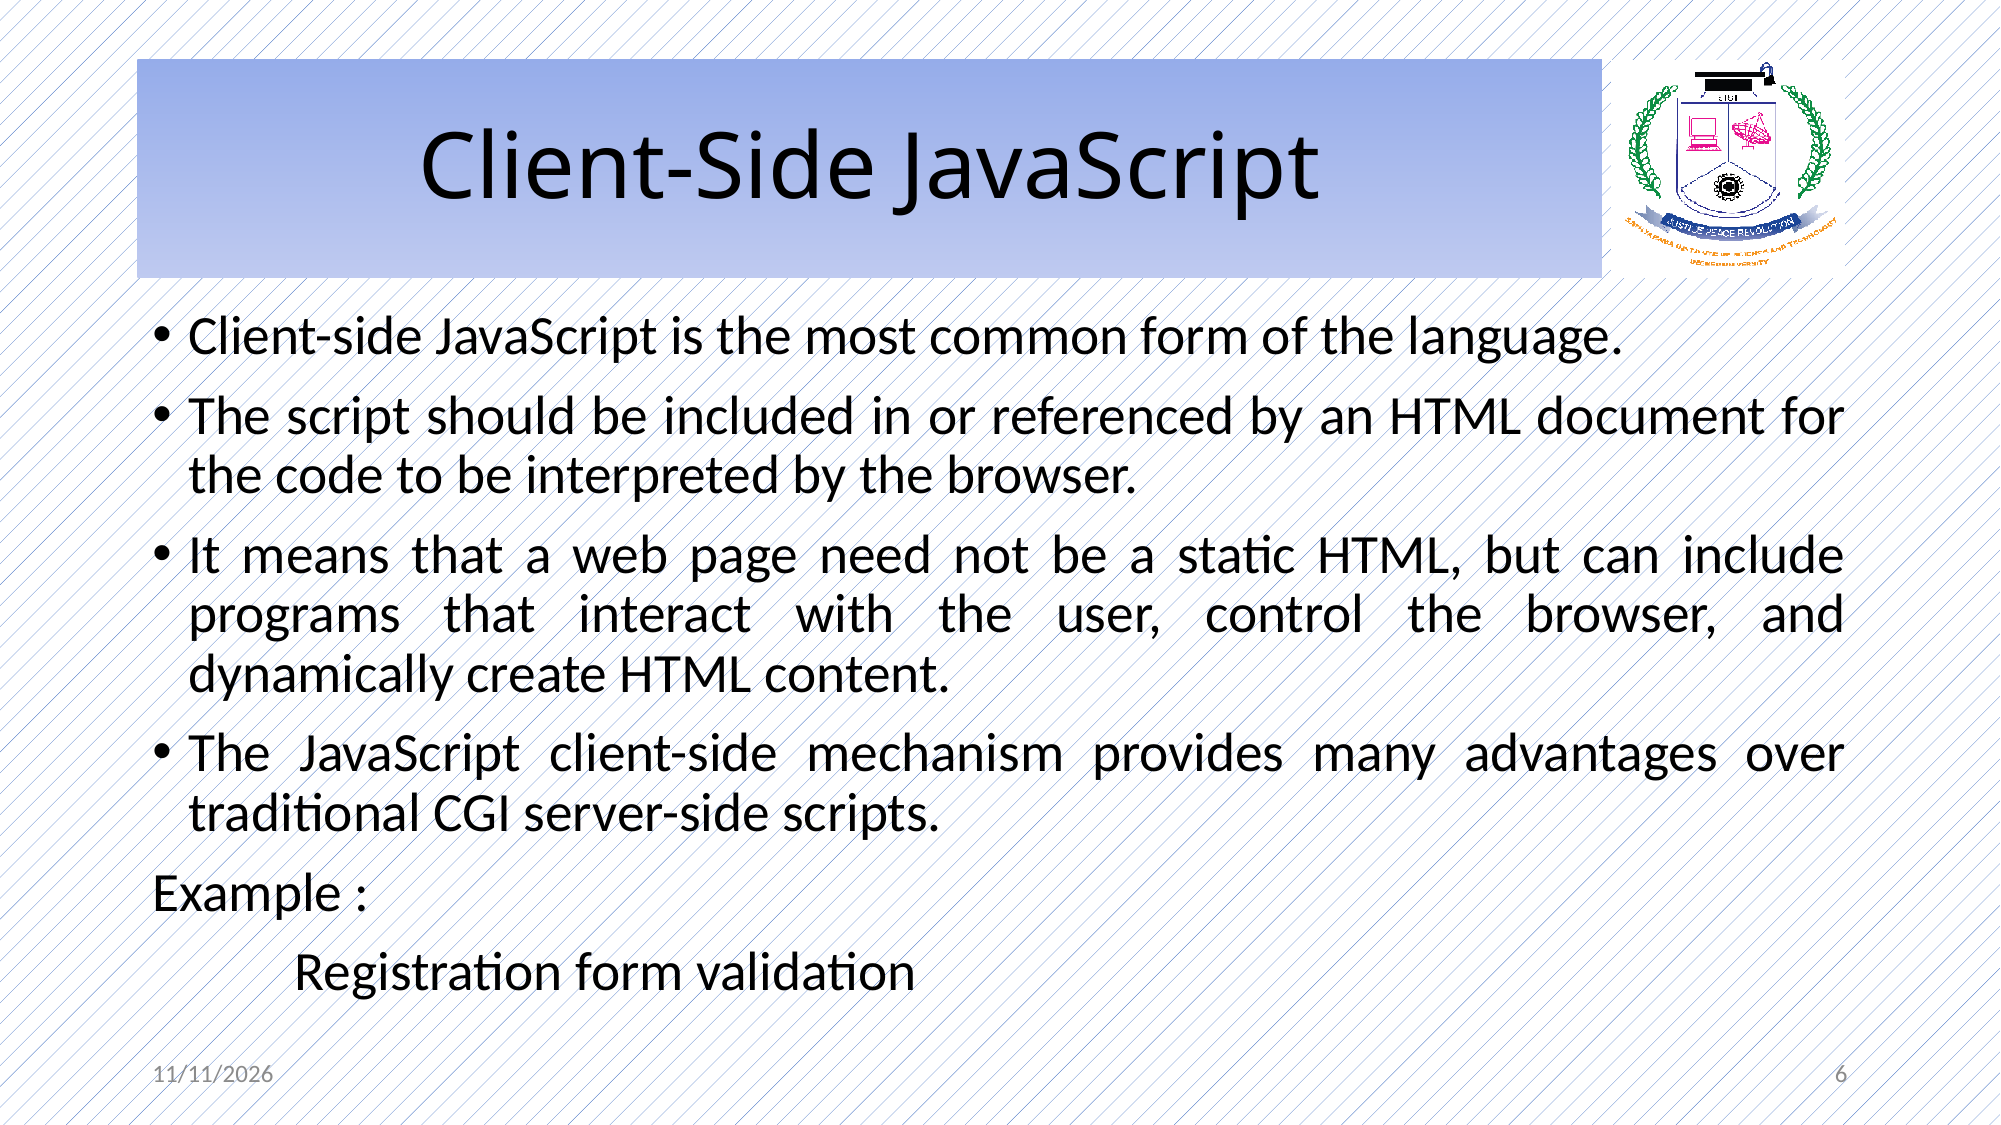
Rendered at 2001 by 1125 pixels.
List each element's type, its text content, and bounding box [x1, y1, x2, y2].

title Client-Side JavaScript [137, 59, 1602, 278]
list Client-side JavaScript is the most common form of the language. The script should be included in or referenced by an HTML document for the code to be interpreted by the browser. It means that a web page need not be a static HTML, but can include programs that interact with the user, control the browser, and dynamically create HTML content. The JavaScript client-side mechanism provides many advantages over traditional CGI server-side scripts. Example : Registration form validation [137, 299, 1863, 1014]
picture [1611, 60, 1845, 278]
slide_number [137, 1042, 588, 1103]
slide_number 6 [1412, 1042, 1863, 1103]
